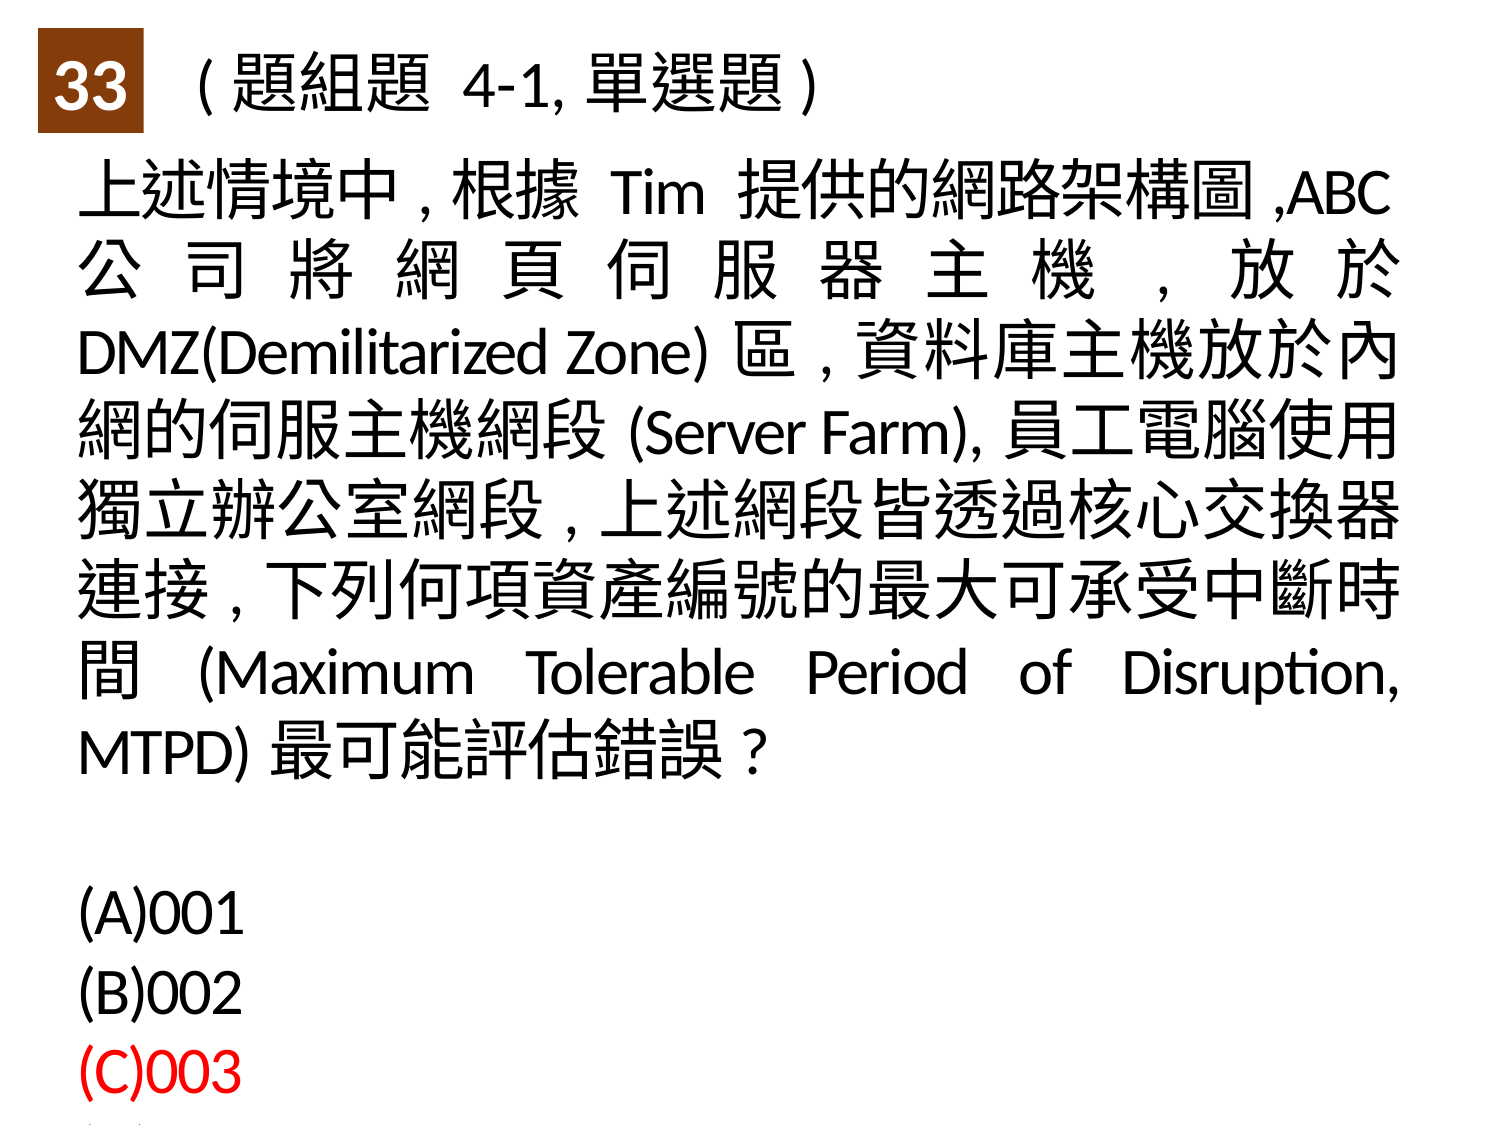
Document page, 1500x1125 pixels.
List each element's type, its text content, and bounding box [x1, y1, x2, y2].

text_box (題組題 4-1,單選題) [180, 33, 835, 128]
text_box 33 [38, 28, 144, 133]
text_box 上述情境中,根據 Tim 提供的網路架構圖,ABC公司將網頁伺服器主機,放於 DMZ(Demilitarized Zone)區,資料庫主機放於內網的伺服主機網段(Server Farm),員工電腦使用獨立辦公室網段,上述網段皆透過核心交換器連接,下列何項資產編號的最大可承受中斷時間(Maximum Tolerable Period of Disruption, MTPD)最可能評估錯誤? (A)001 (B)002 (C)003 (D)004 [61, 140, 1415, 1125]
